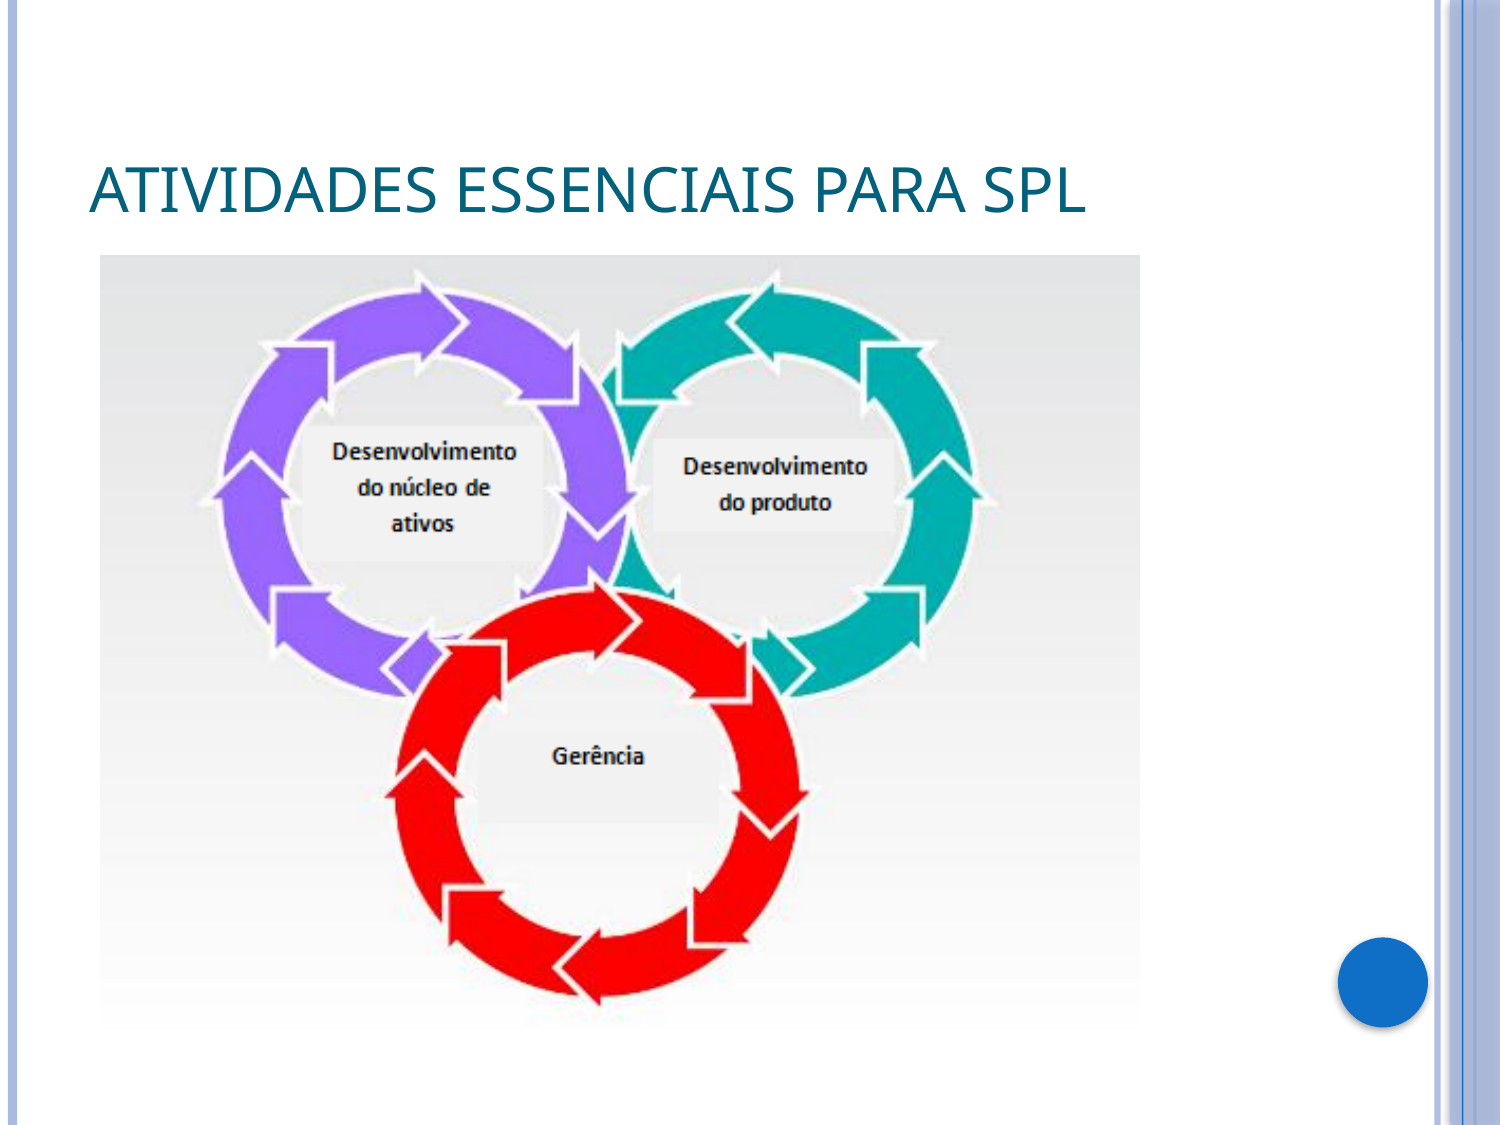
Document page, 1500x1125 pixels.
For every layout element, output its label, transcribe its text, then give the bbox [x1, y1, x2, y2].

picture [99, 254, 1141, 1040]
title Atividades essenciais para SPL [75, 45, 1300, 233]
